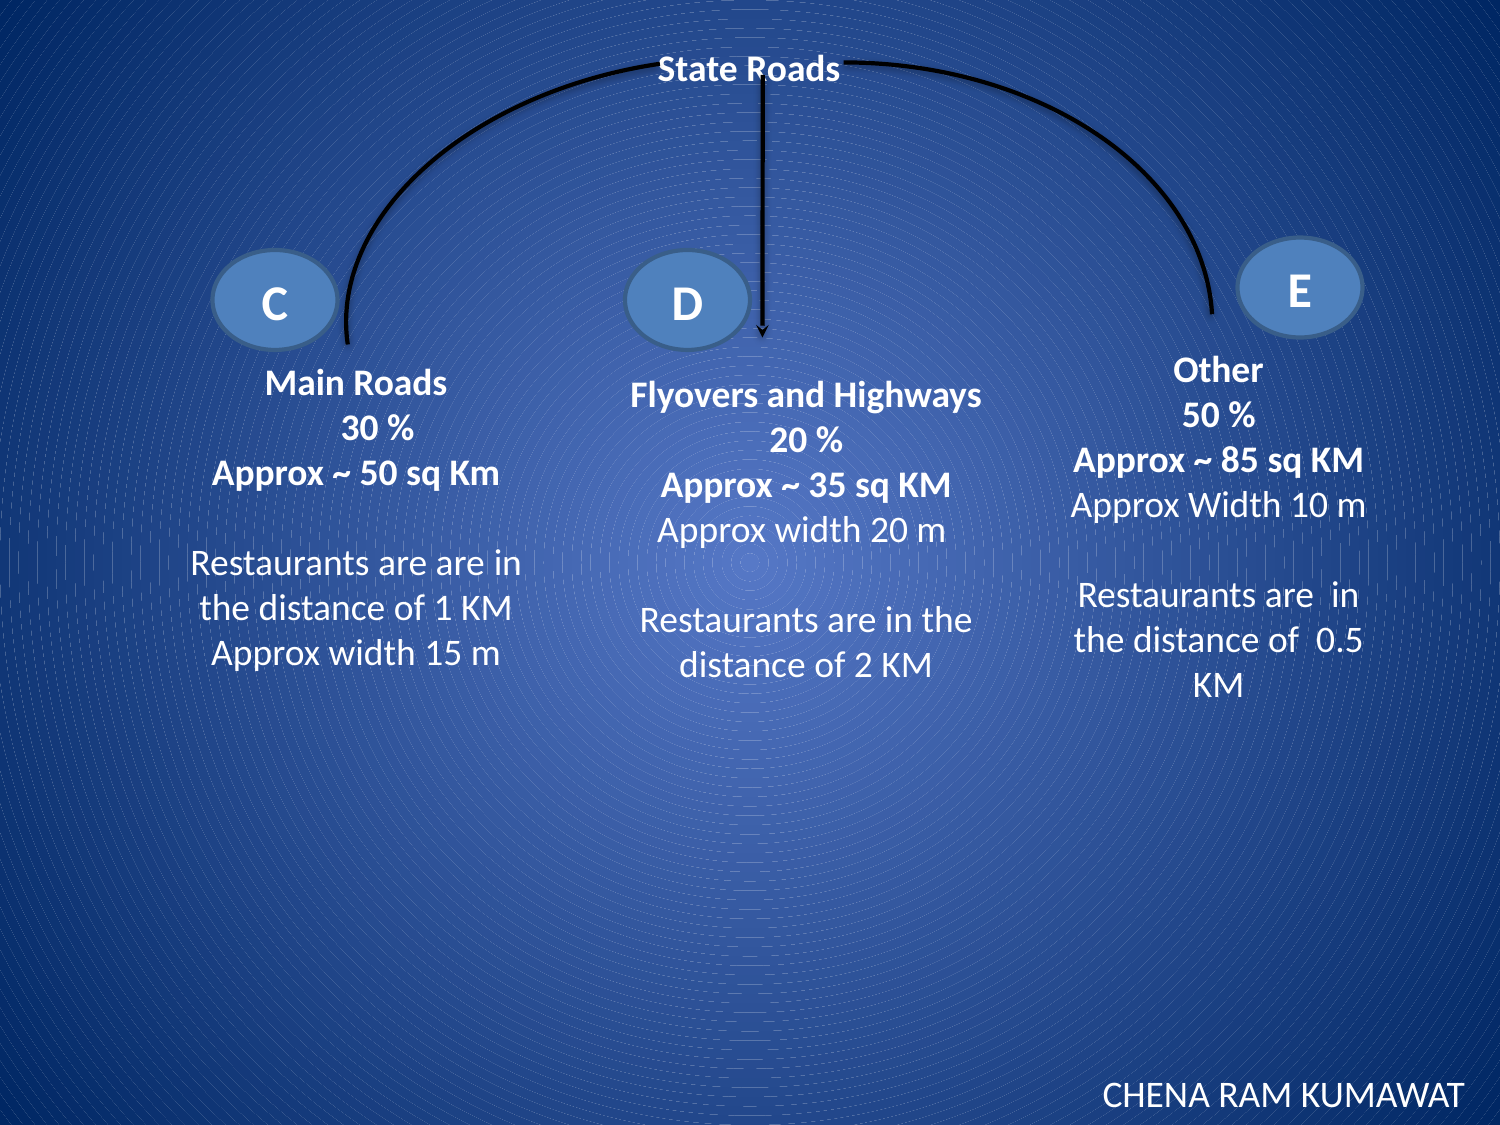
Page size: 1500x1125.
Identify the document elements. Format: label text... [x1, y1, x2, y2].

text_box [843, 62, 1213, 325]
text_box E [1237, 237, 1363, 338]
text_box State Roads [642, 35, 858, 186]
text_box CHENA RAM KUMAWAT [1087, 1062, 1500, 1123]
text_box C [212, 249, 338, 350]
text_box Flyovers and Highways 20 % Approx ~ 35 sq KM Approx width 20 m Restaurants are in the distance of 2 KM [600, 362, 1013, 693]
text_box Main Roads 30 % Approx ~ 50 sq Km Restaurants are are in the distance of 1 KM Approx width 15 m [174, 349, 538, 680]
text_box [346, 63, 688, 345]
text_box Other 50 % Approx ~ 85 sq KM Approx Width 10 m Restaurants are in the distance of 0.5 KM [1037, 337, 1400, 713]
text_box D [624, 249, 751, 350]
